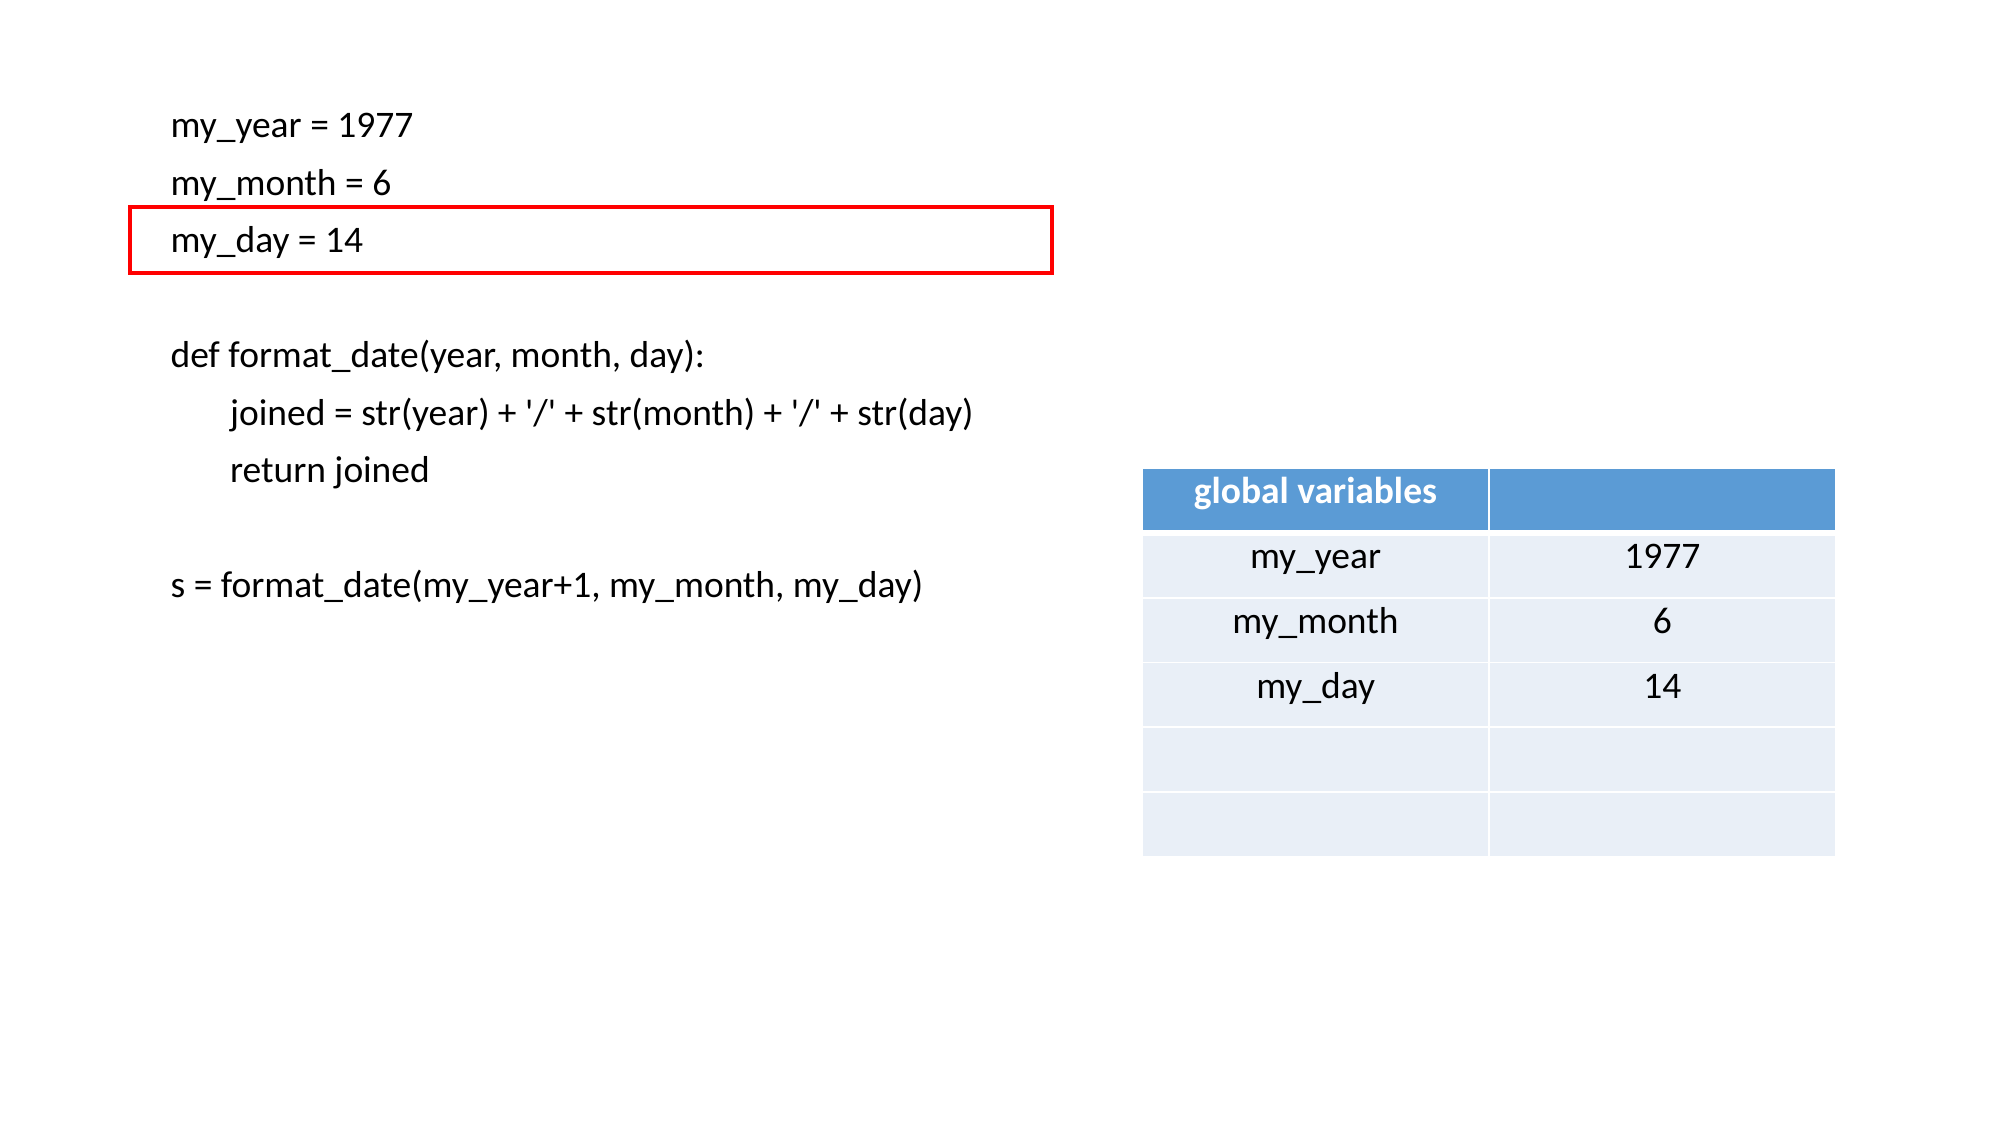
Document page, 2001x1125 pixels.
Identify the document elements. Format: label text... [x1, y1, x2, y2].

table_cell 14 [1490, 663, 1835, 726]
table_header [1490, 469, 1835, 530]
table_cell [1490, 728, 1835, 791]
table_cell 1977 [1490, 536, 1835, 597]
table_cell [1143, 793, 1488, 856]
text_box my_year = 1977 my_month = 6 my_day = 14 def format_date(year, month, day): joined = str(year) + '/' + str(month) + '/' + str(day) return joined s = format_date(my_year+1, my_month, my_day) [155, 274, 990, 613]
table_cell 6 [1490, 599, 1835, 662]
table_cell my_year [1143, 536, 1488, 597]
text_box [129, 206, 1053, 274]
table_cell my_month [1143, 599, 1488, 662]
text_box my_year = 1977 my_month = 6 my_day = 14 def format_date(year, month, day): joined = str(year) + '/' + str(month) + '/' + str(day) return joined s = format_date(my_year+1, my_month, my_day) [155, 92, 990, 206]
table_header global variables [1143, 469, 1488, 530]
table_cell [1143, 728, 1488, 791]
table_cell my_day [1143, 663, 1488, 726]
table_cell [1490, 793, 1835, 856]
